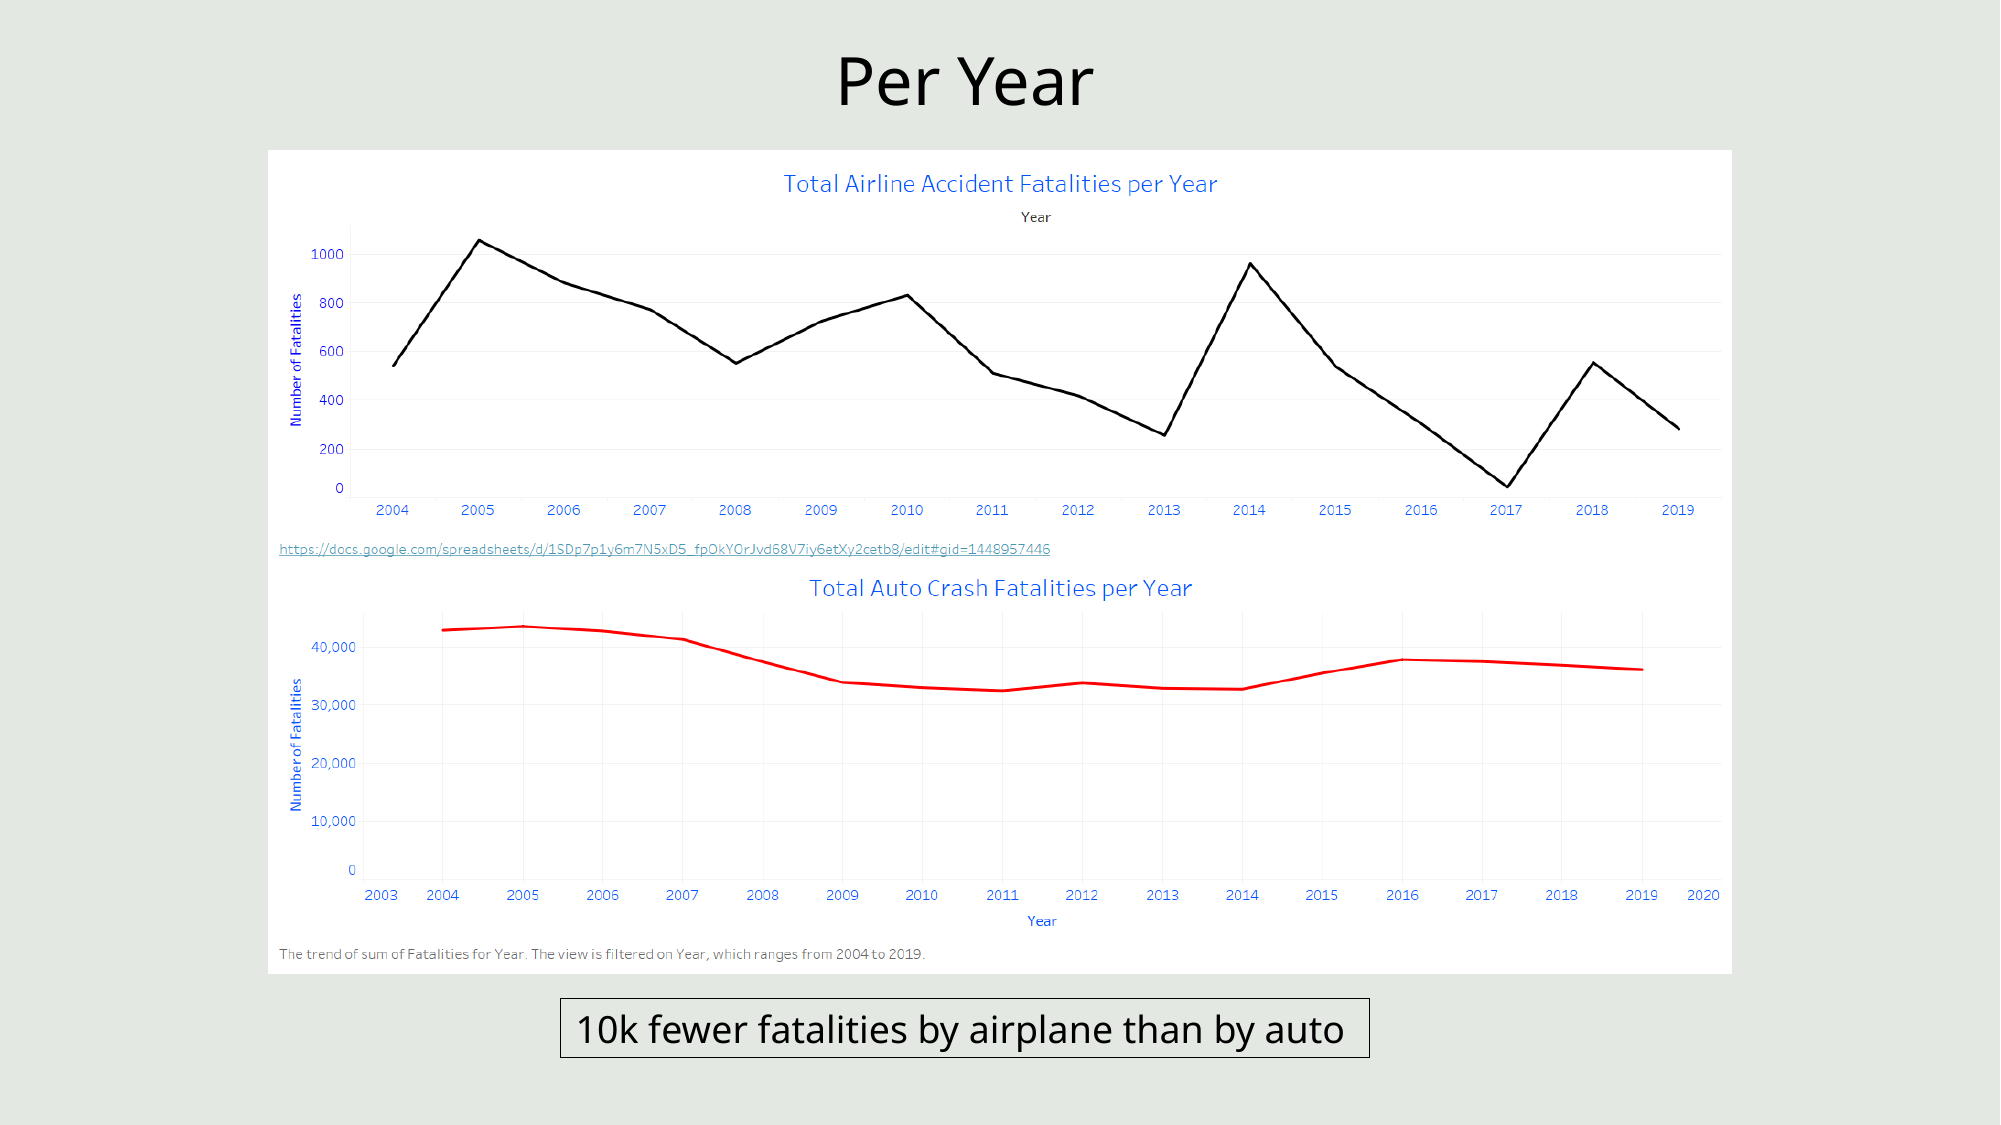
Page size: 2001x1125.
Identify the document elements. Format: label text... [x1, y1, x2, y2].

text_box 10k fewer fatalities by airplane than by auto [560, 998, 1370, 1058]
title Per Year [93, 28, 1838, 127]
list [268, 150, 1732, 975]
